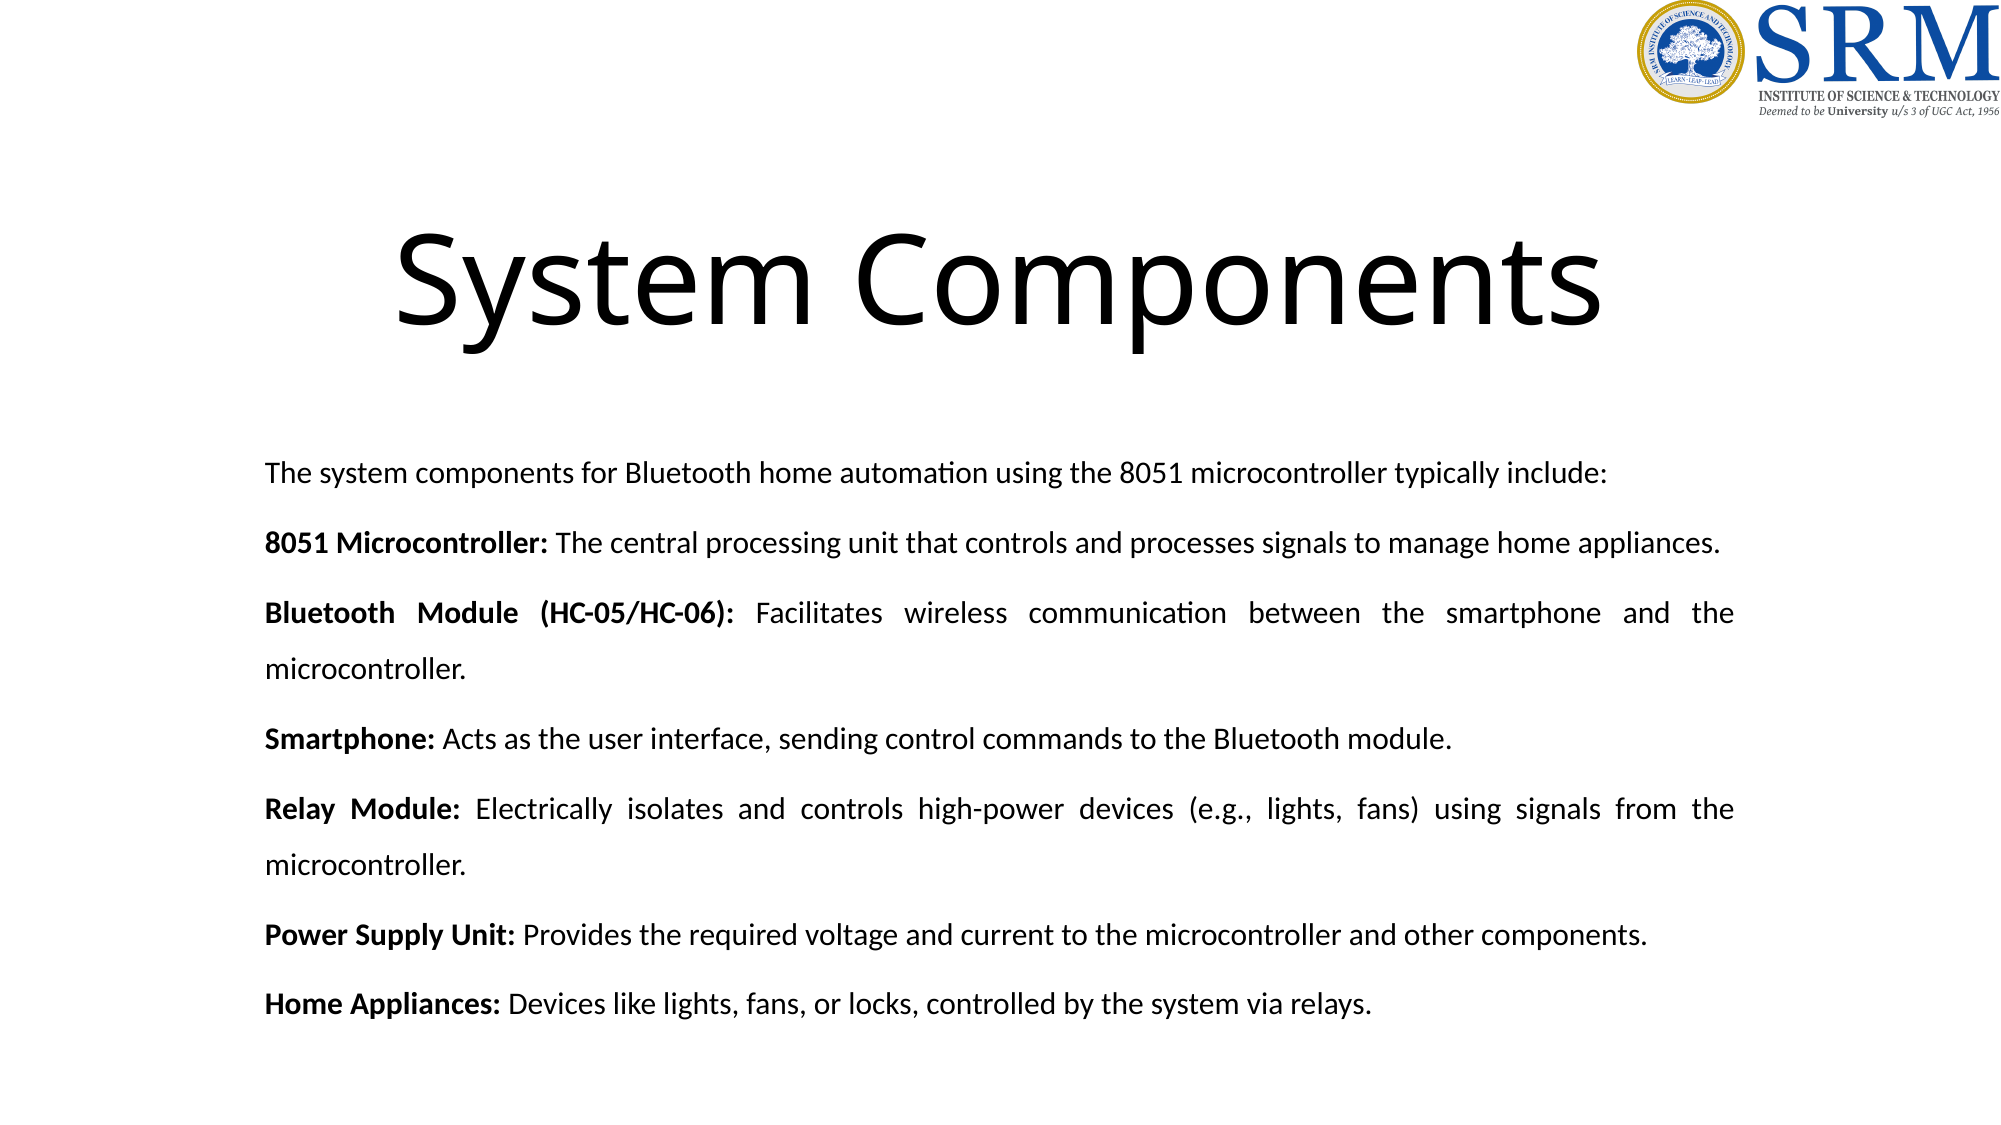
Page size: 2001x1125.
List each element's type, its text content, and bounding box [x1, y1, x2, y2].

title System Components [249, 184, 1750, 360]
picture [1637, 0, 2000, 118]
subtitle The system components for Bluetooth home automation using the 8051 microcontroller typically include: 8051 Microcontroller: The central processing unit that controls and processes signals to manage home appliances. Bluetooth Module (HC-05/HC-06): Facilitates wireless communication between the smartphone and the microcontroller. Smartphone: Acts as the user interface, sending control commands to the Bluetooth module. Relay Module: Electrically isolates and controls high-power devices (e.g., lights, fans) using signals from the microcontroller. Power Supply Unit: Provides the required voltage and current to the microcontroller and other components. Home Appliances: Devices like lights, fans, or locks, controlled by the system via relays. [249, 426, 1750, 1049]
